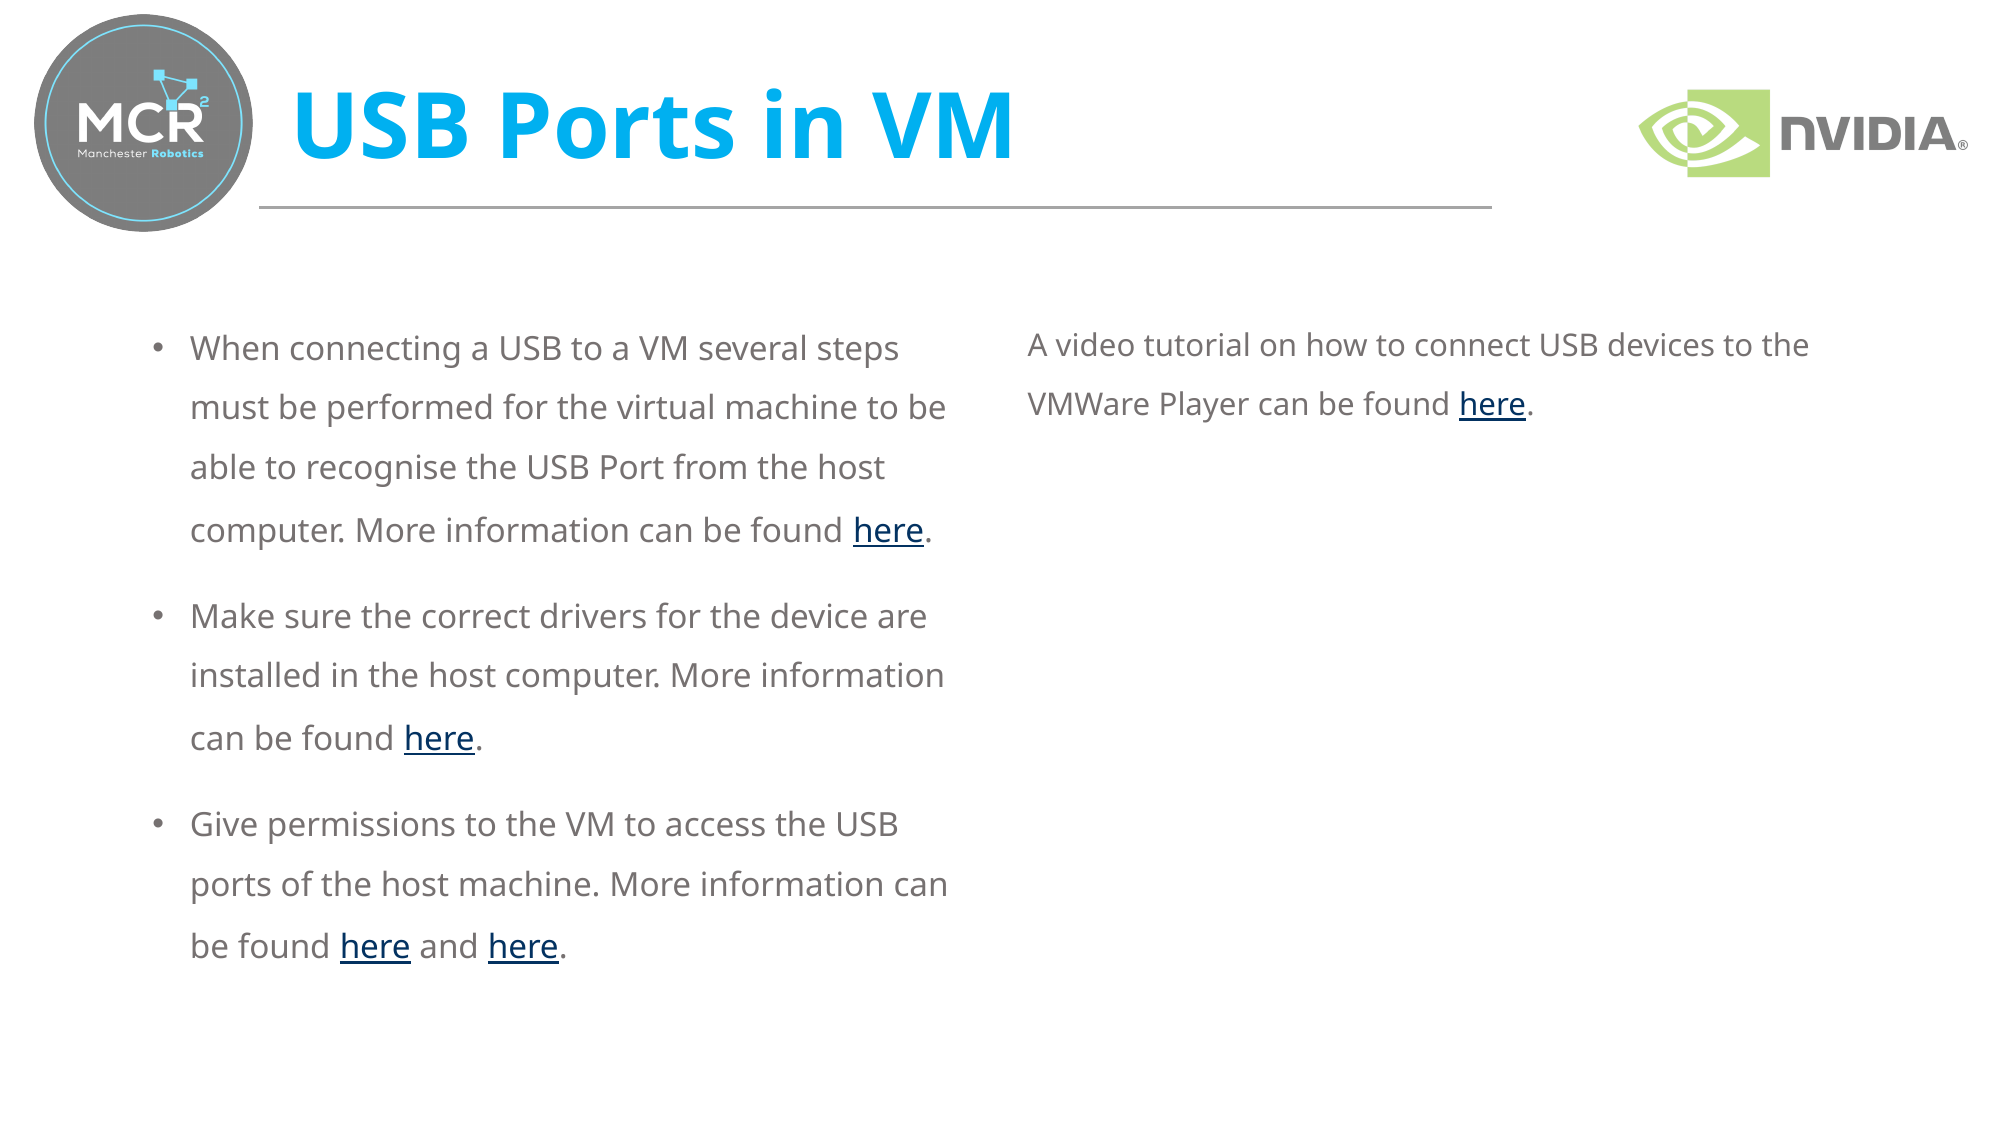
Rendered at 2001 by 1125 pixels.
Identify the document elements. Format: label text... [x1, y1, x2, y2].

list When connecting a USB to a VM several steps must be performed for the virtual machine to be able to recognise the USB Port from the host computer. More information can be found here. Make sure the correct drivers for the device are installed in the host computer. More information can be found here. Give permissions to the VM to access the USB ports of the host machine. More information can be found here and here. [137, 299, 988, 1014]
title USB Ports in VM [275, 19, 1615, 238]
list A video tutorial on how to connect USB devices to the VMWare Player can be found here. [1012, 299, 1863, 1014]
